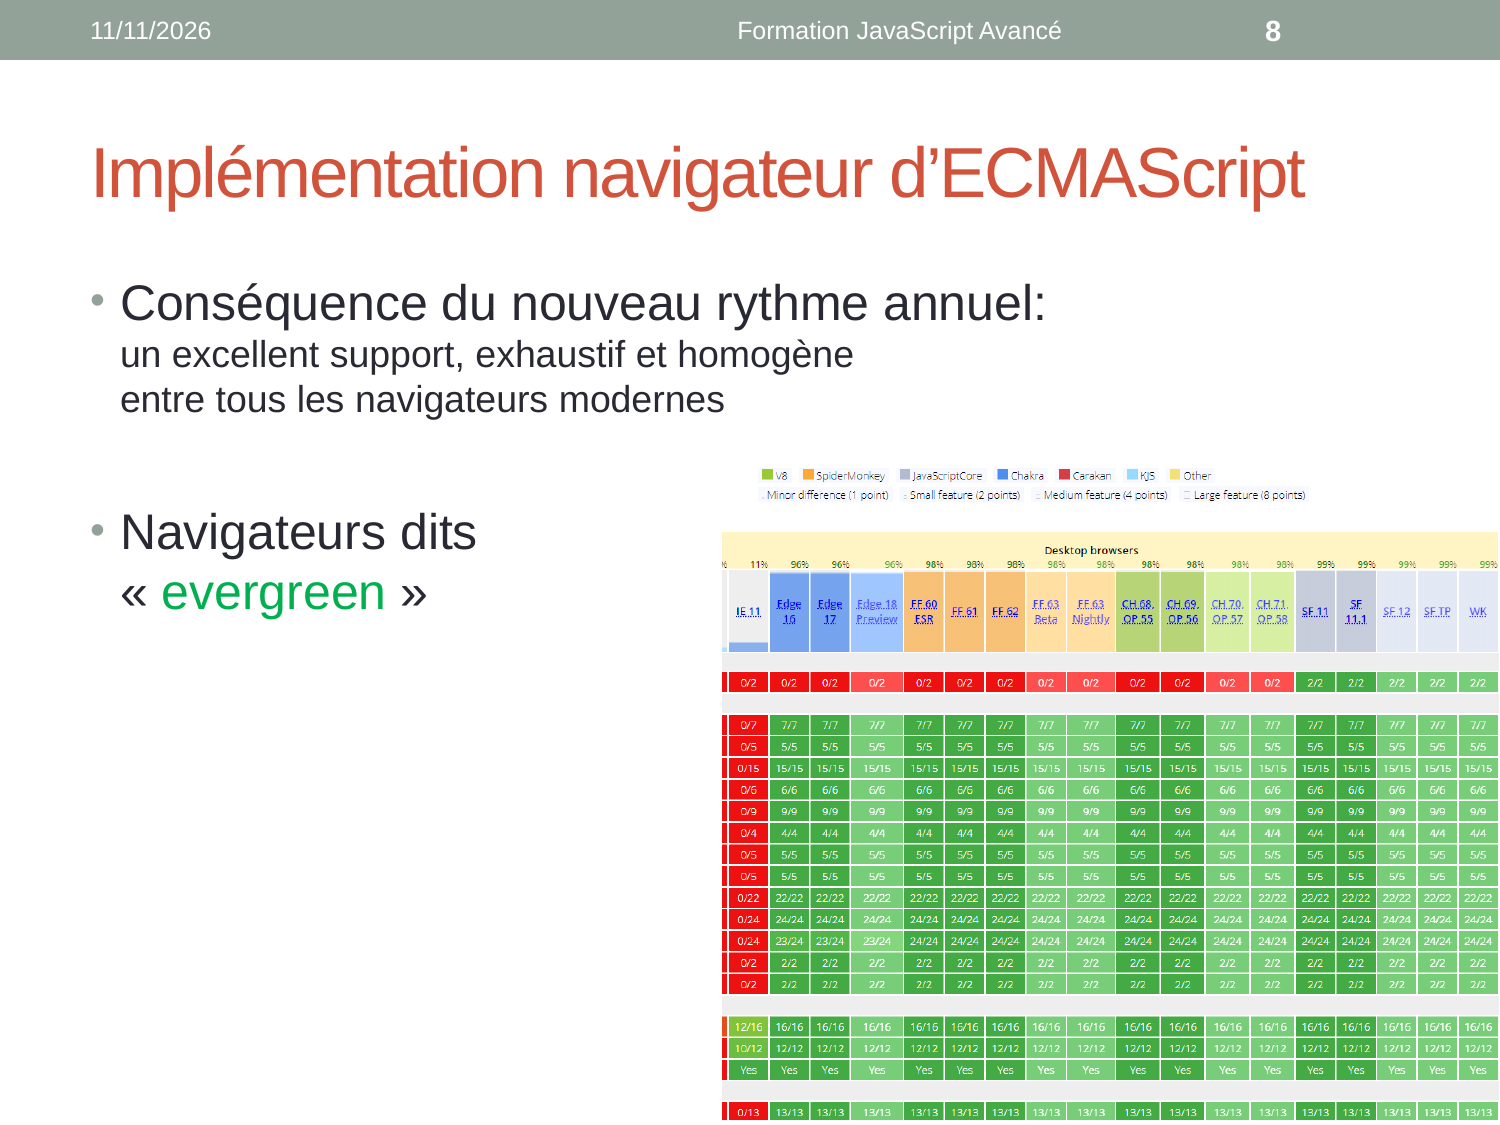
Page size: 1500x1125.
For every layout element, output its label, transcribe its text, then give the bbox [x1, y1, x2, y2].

slide_number 8 [1250, 3, 1425, 57]
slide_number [75, 3, 550, 57]
list Conséquence du nouveau rythme annuel: un excellent support, exhaustif et homogène entre tous les navigateurs modernes Navigateurs dits « evergreen » [75, 262, 1425, 1063]
title Implémentation navigateur d’ECMAScript [75, 87, 1425, 250]
footer Formation JavaScript Avancé [562, 3, 1238, 57]
picture [722, 460, 1499, 1121]
